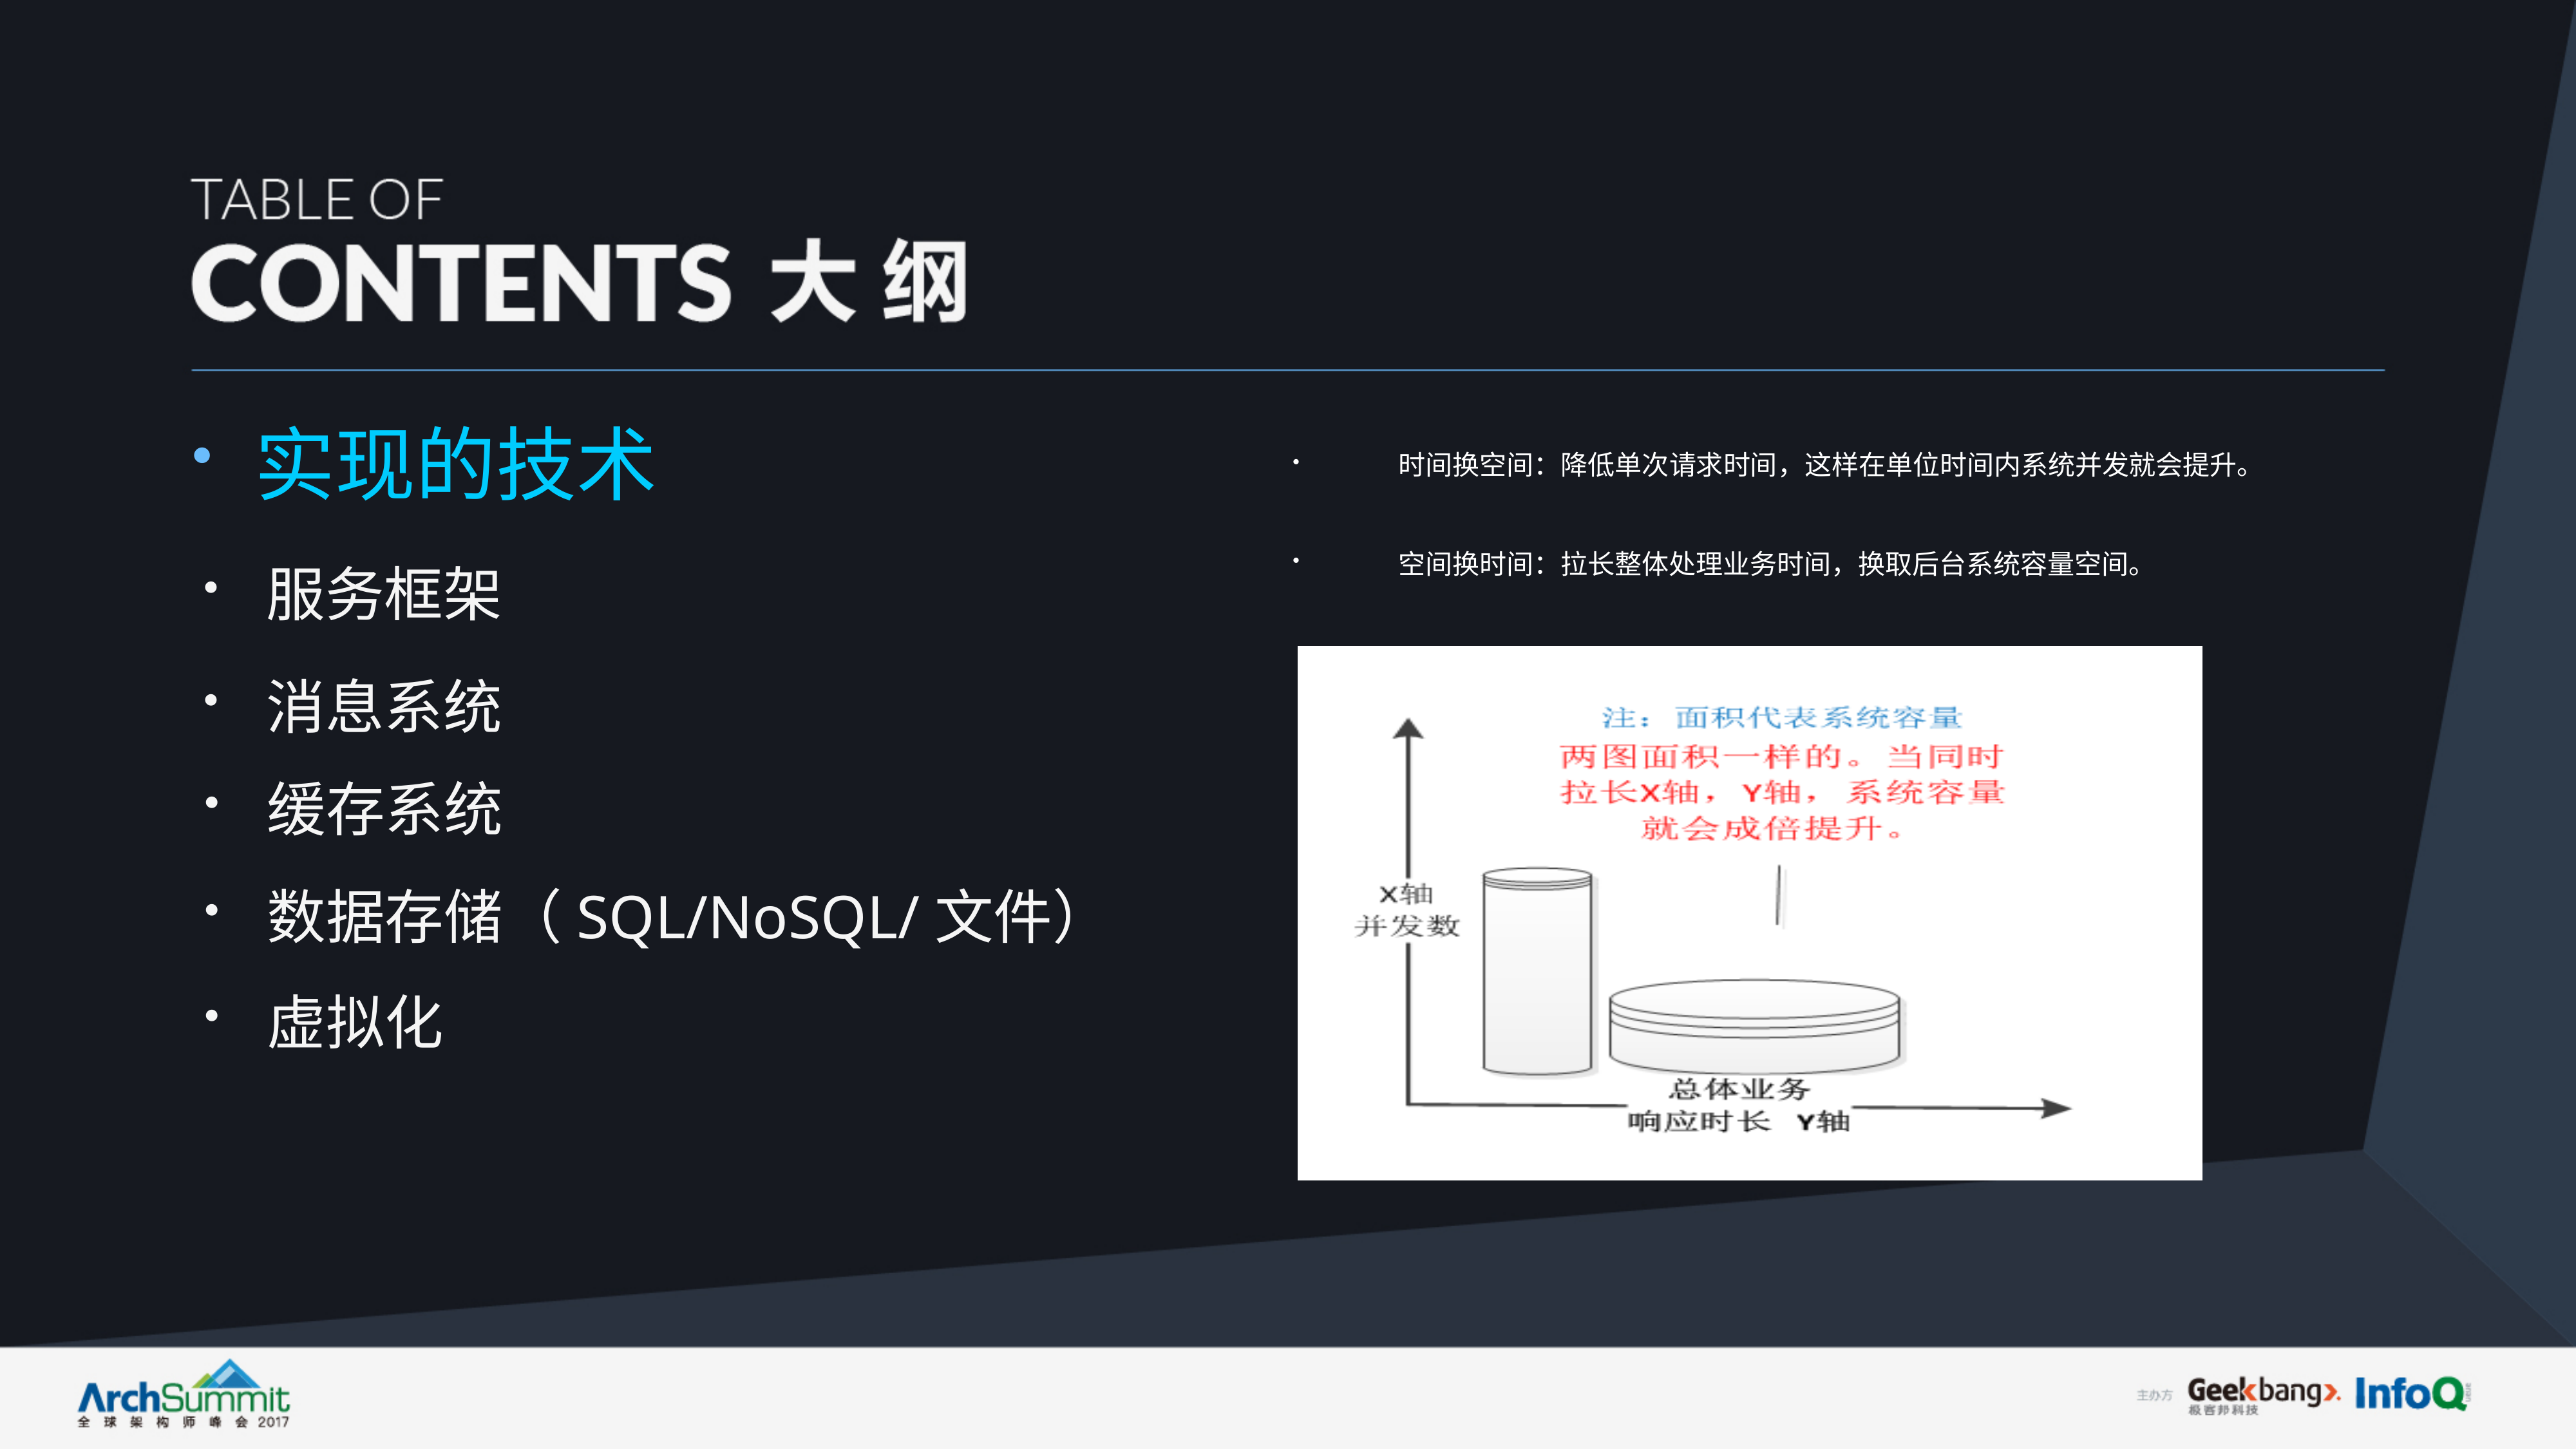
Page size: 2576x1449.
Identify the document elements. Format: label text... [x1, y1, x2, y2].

list 服务框架 [203, 538, 1430, 647]
list 缓存系统 [204, 753, 1297, 860]
list 消息系统 [203, 650, 1297, 759]
list 数据存储（SQL/NoSQL/文件） [204, 860, 1297, 966]
title 实现的技术 [192, 408, 1419, 516]
picture [0, 0, 2576, 1449]
text_box 时间换空间：降低单次请求时间，这样在单位时间内系统并发就会提升。 空间换时间：拉长整体处理业务时间，换取后台系统容量空间。 [1283, 443, 2249, 618]
list 虚拟化 [204, 966, 1297, 1075]
